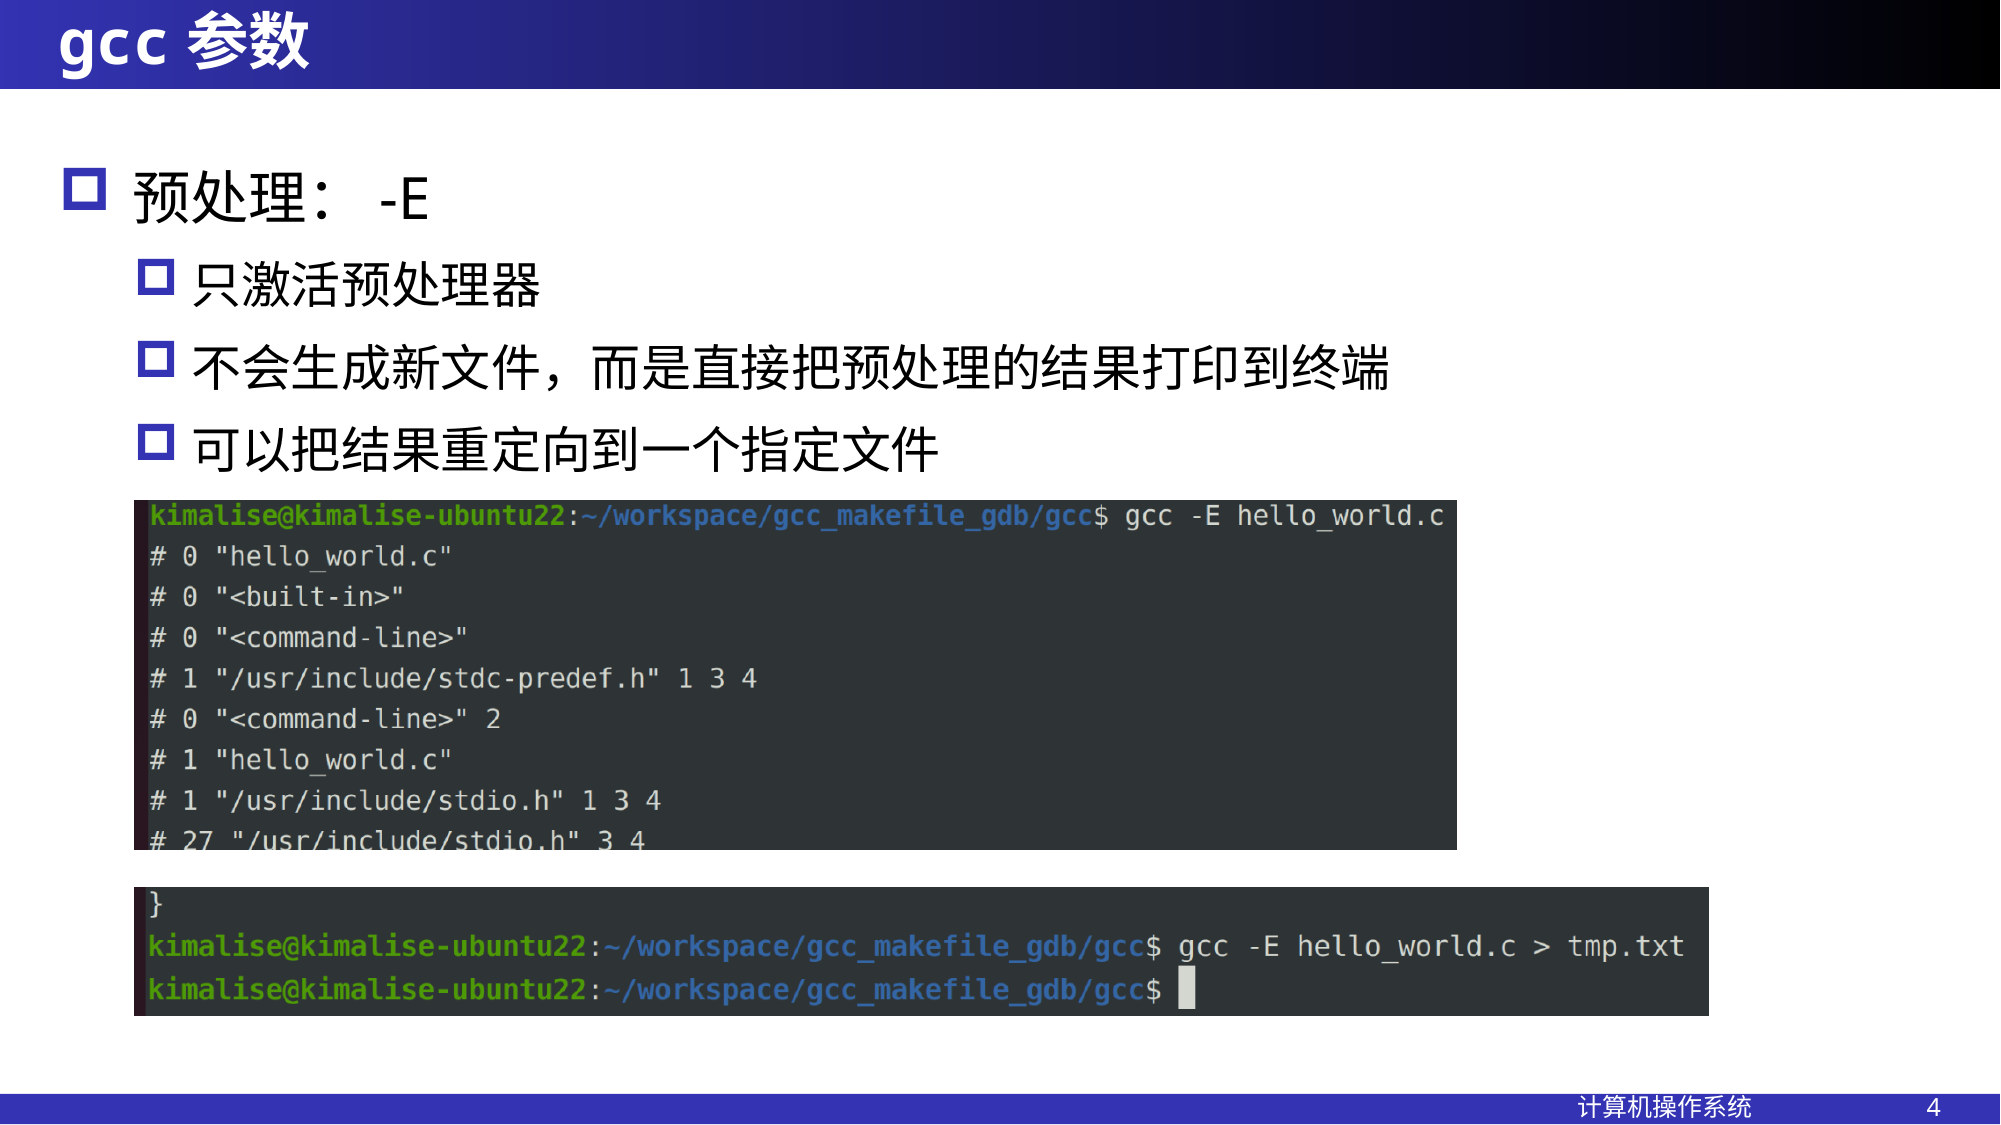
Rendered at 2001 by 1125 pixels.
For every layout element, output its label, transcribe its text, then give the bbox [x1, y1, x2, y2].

title gcc参数 [0, 0, 2000, 88]
picture [134, 887, 1709, 1016]
list 预处理：-E 只激活预处理器 不会生成新文件，而是直接把预处理的结果打印到终端 可以把结果重定向到一个指定文件 [0, 88, 2000, 1093]
slide_number 计算机操作系统 4 [0, 1093, 2000, 1125]
picture [134, 500, 1457, 850]
